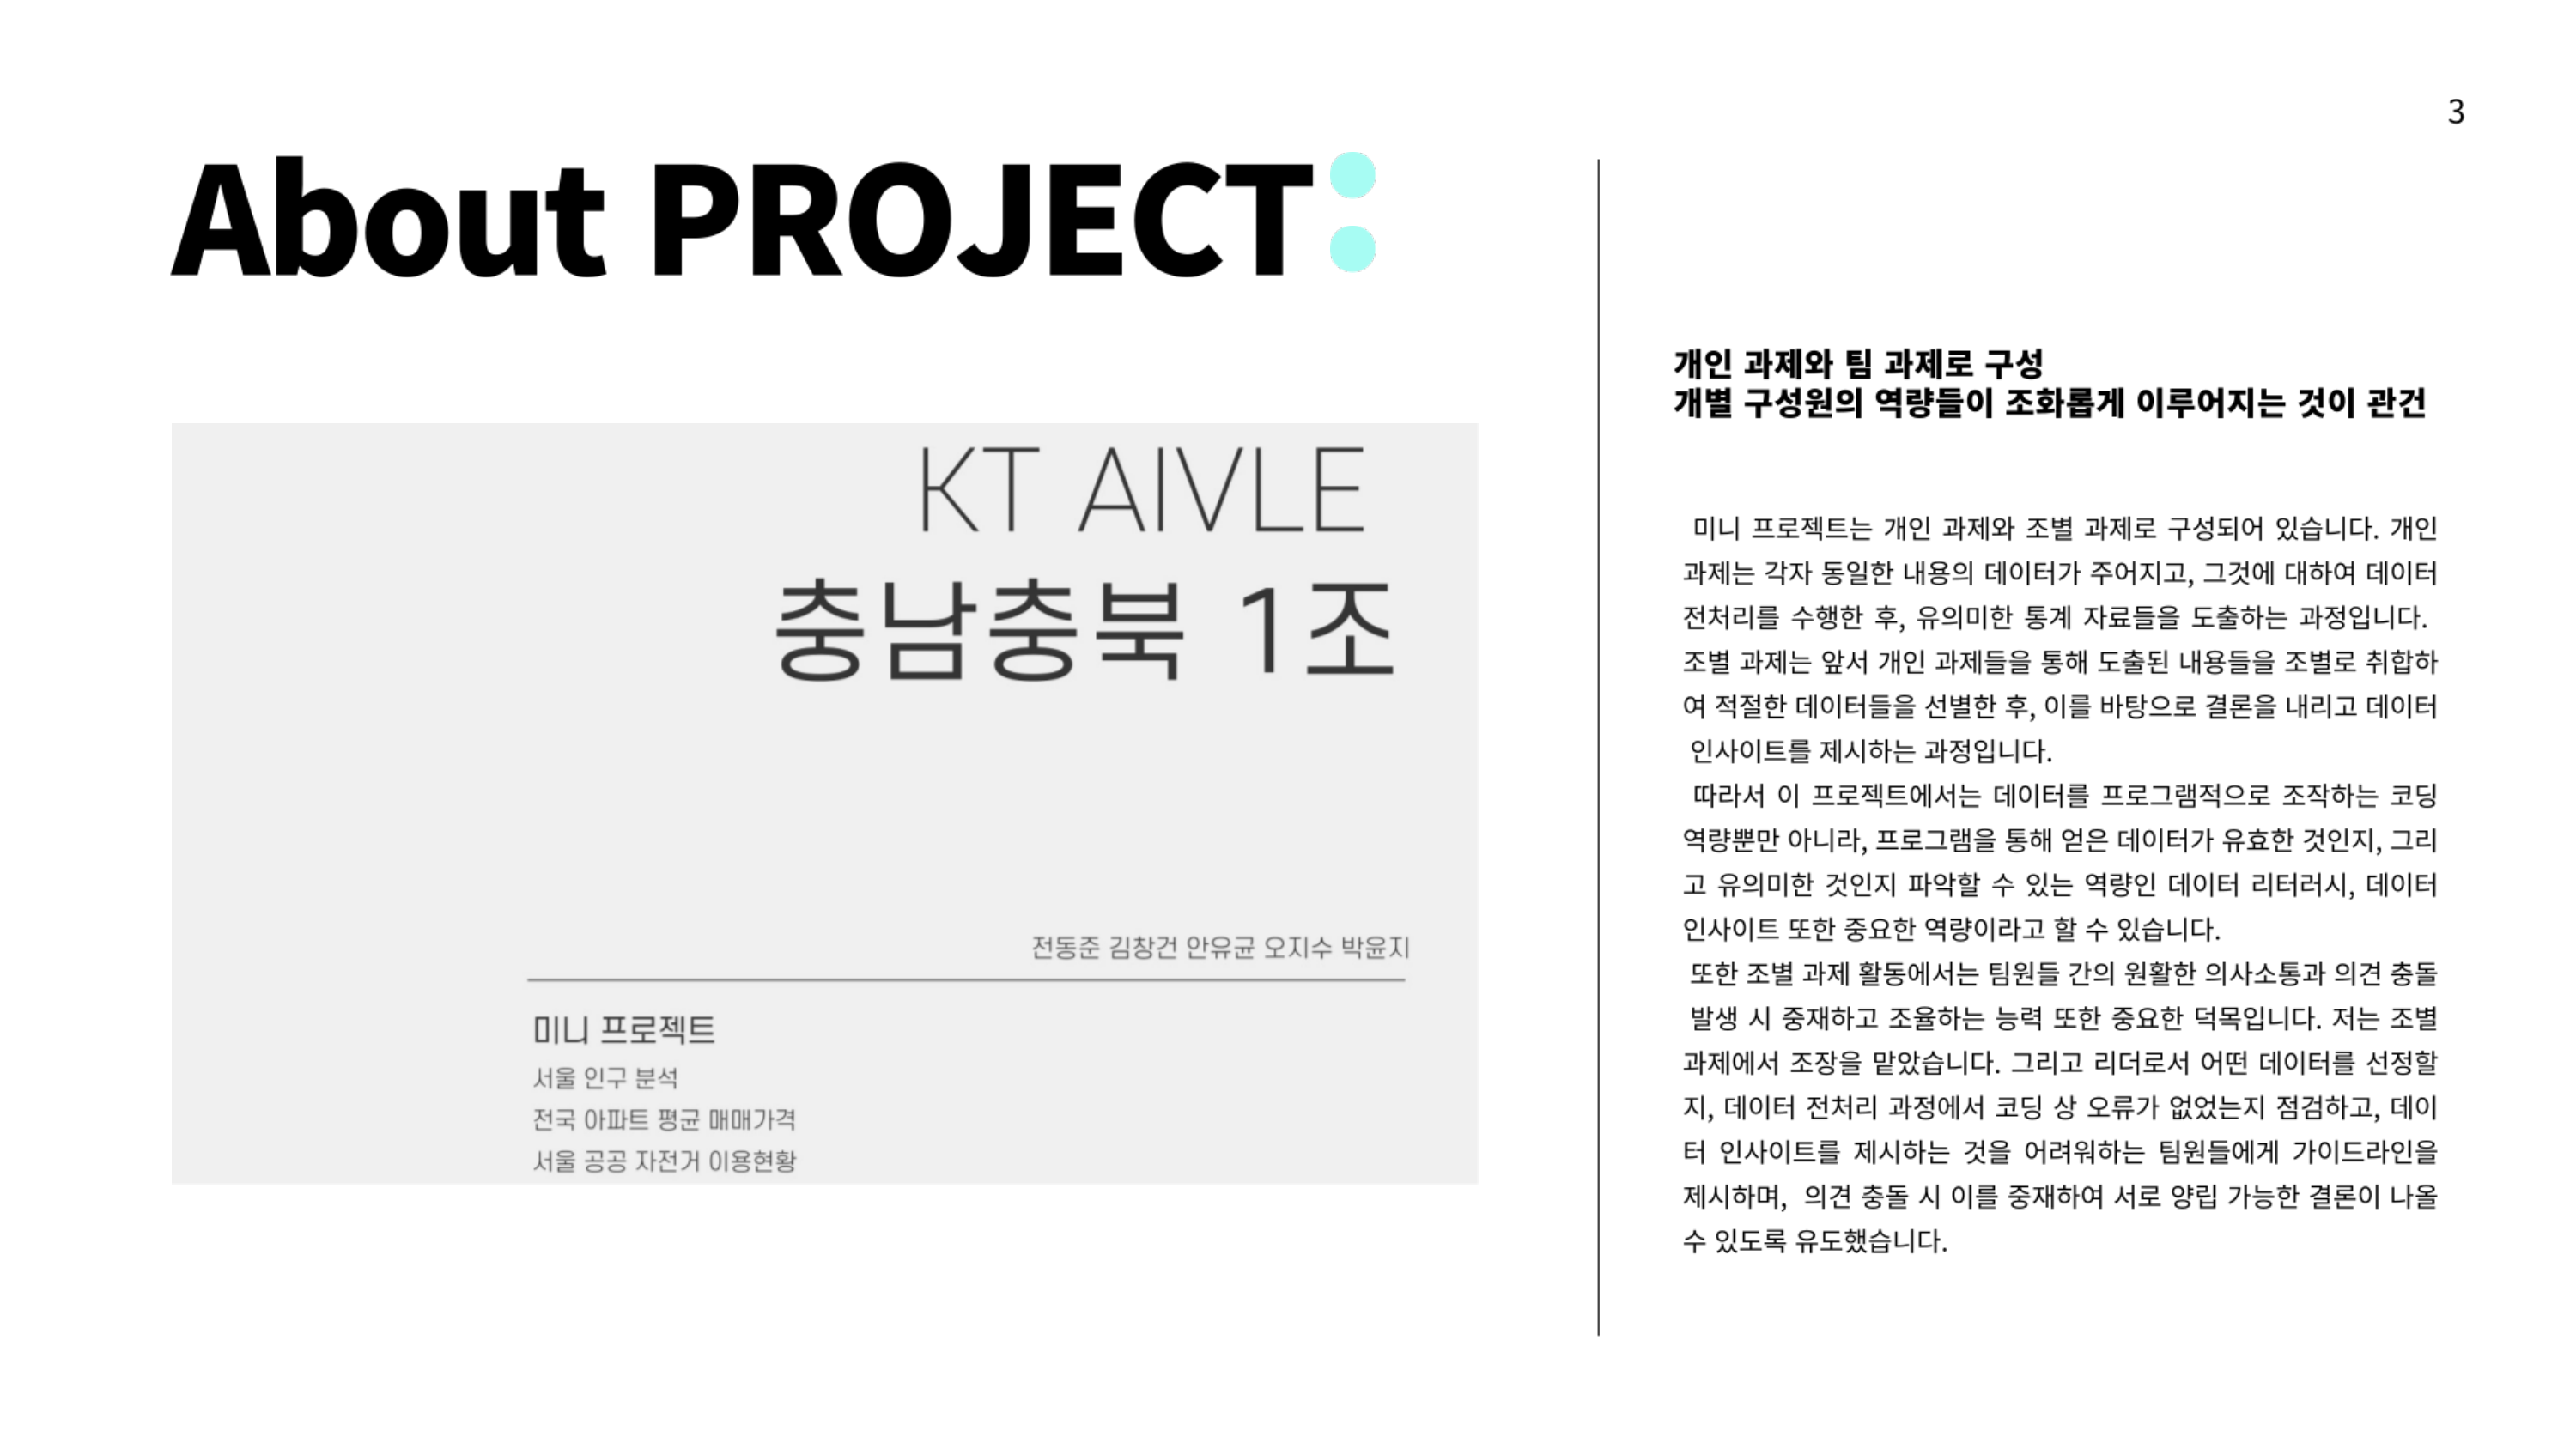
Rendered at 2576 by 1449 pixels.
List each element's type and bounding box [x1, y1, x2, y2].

picture [1668, 334, 2442, 439]
text_box [1329, 152, 1377, 273]
text_box [171, 423, 1479, 1185]
picture [148, 85, 1384, 385]
picture [1679, 505, 2452, 1272]
picture [2401, 82, 2482, 147]
